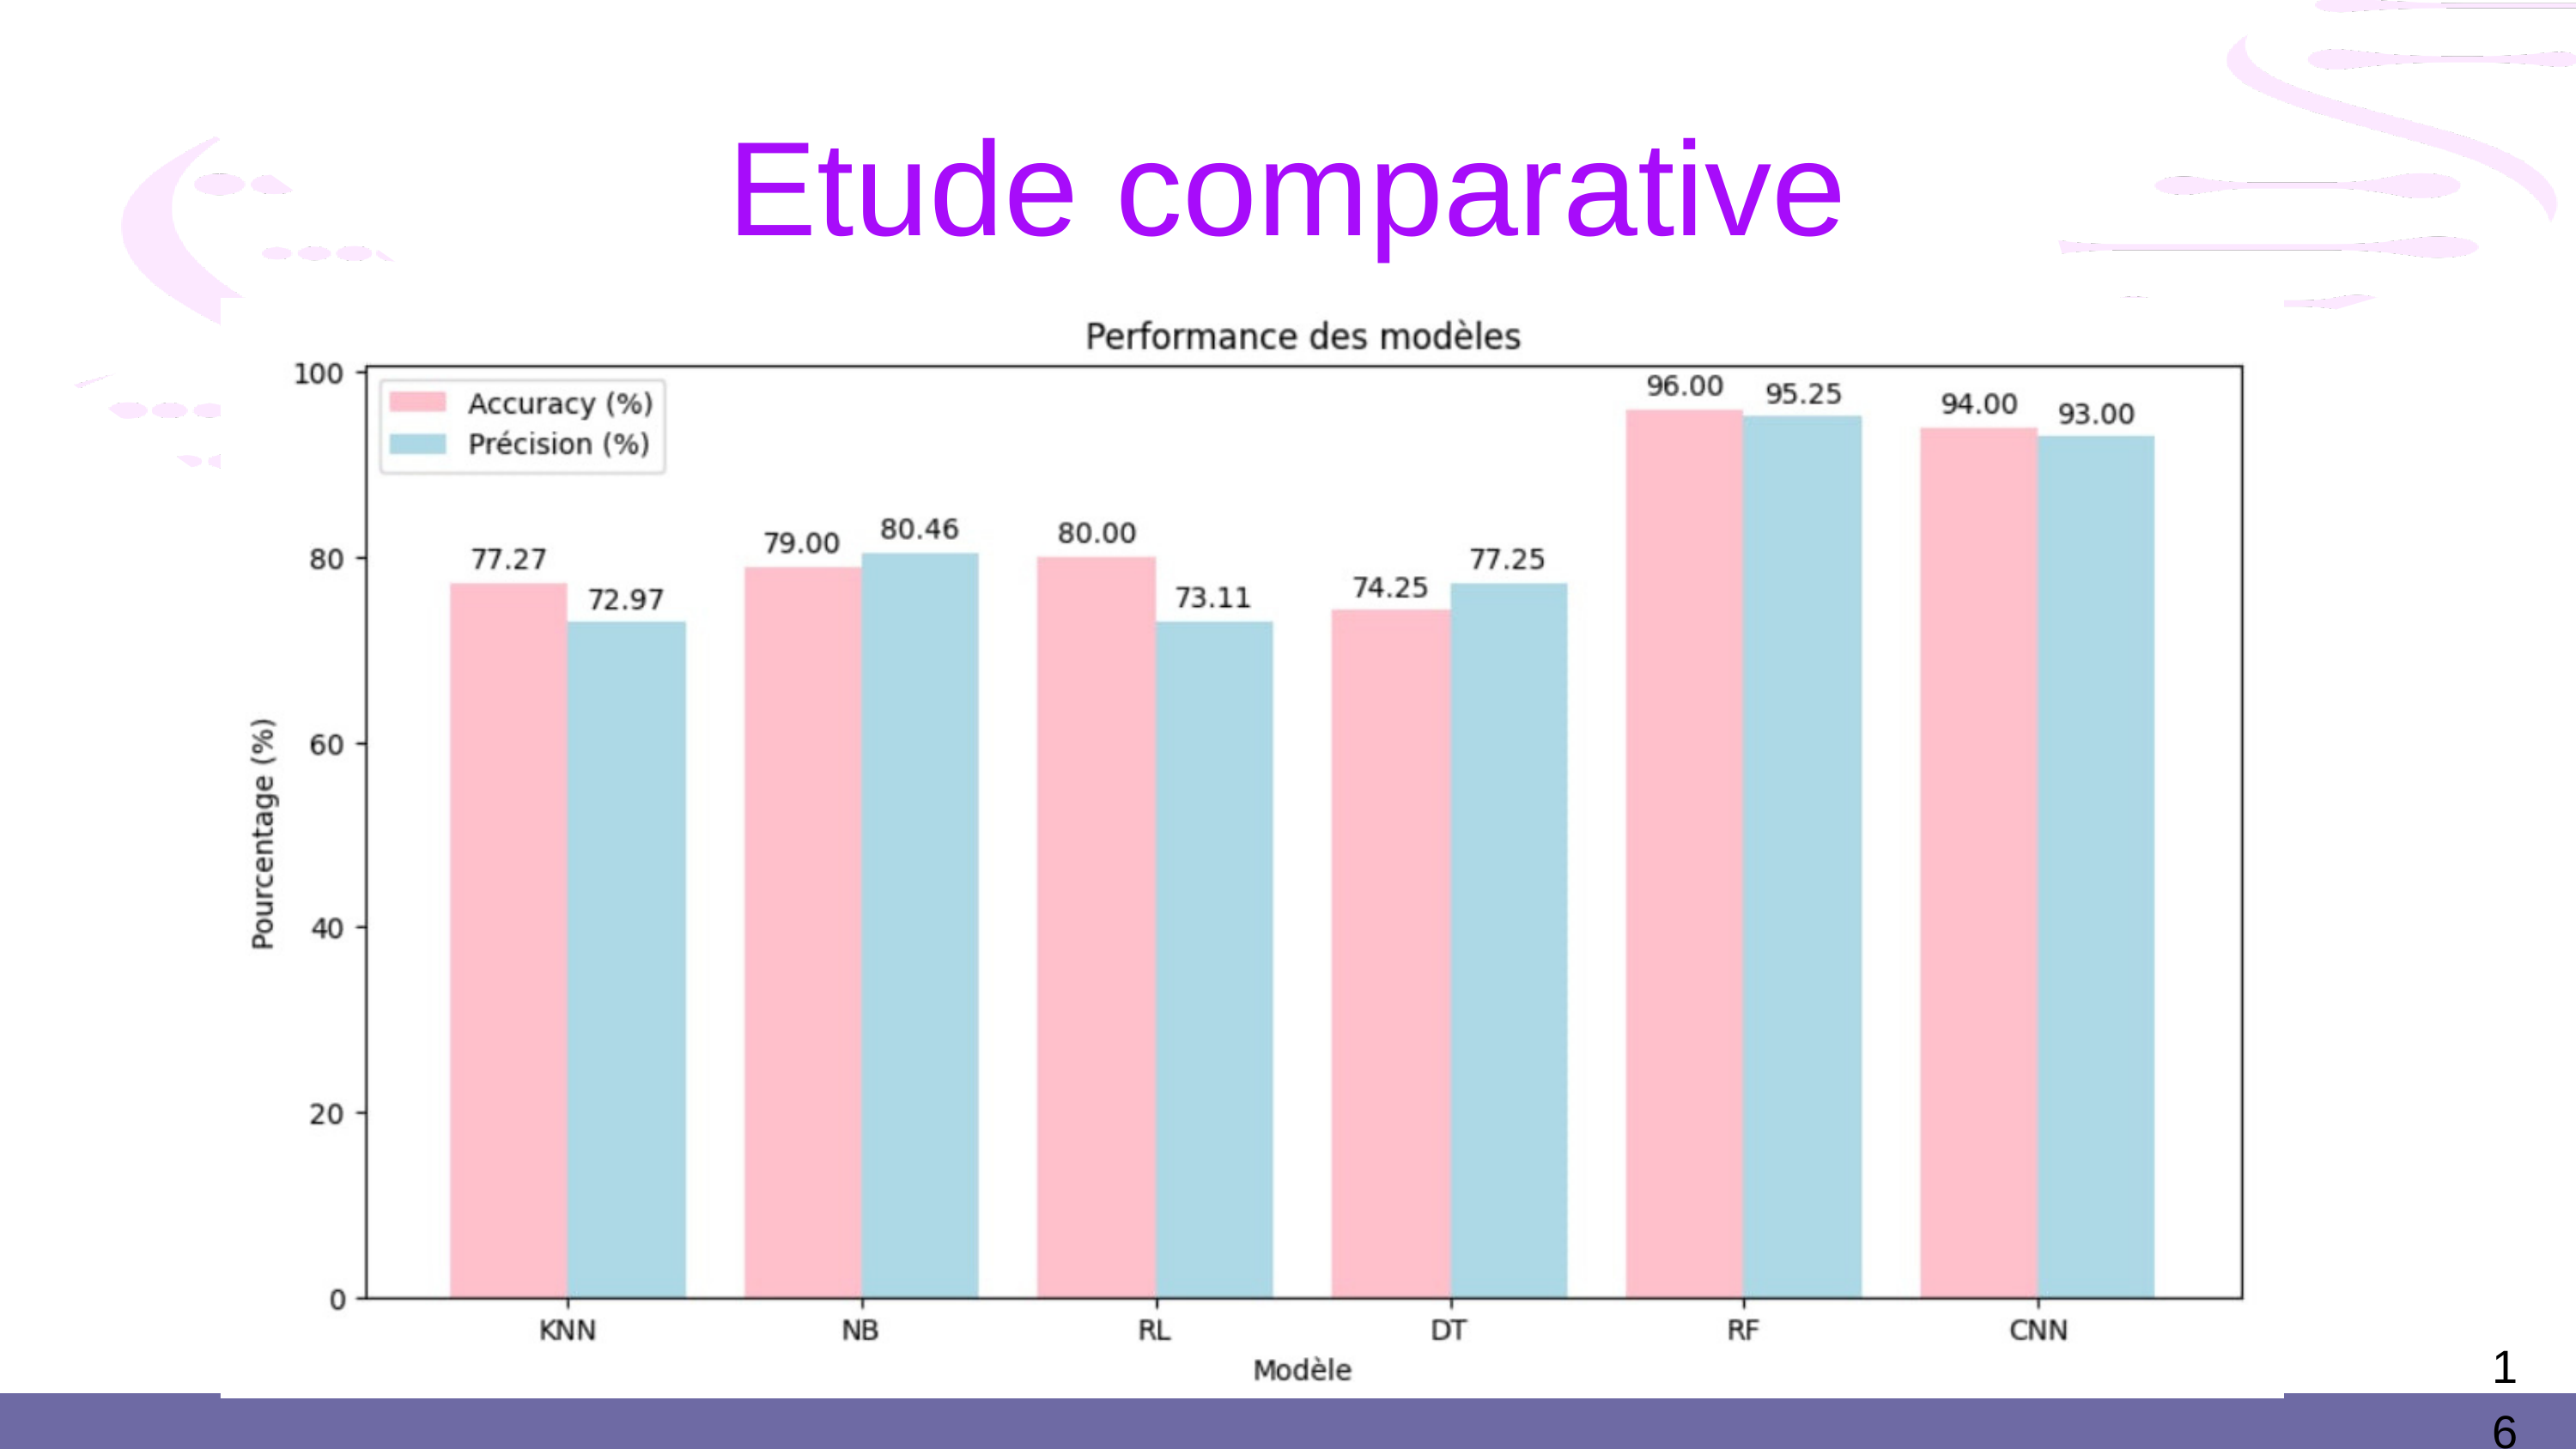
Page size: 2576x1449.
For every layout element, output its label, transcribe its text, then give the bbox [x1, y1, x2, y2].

text_box Etude comparative [688, 74, 1888, 451]
text_box [2014, 0, 2576, 324]
text_box [0, 51, 447, 488]
text_box [220, 298, 2285, 912]
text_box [0, 1392, 2576, 1449]
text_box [0, 915, 2576, 1390]
